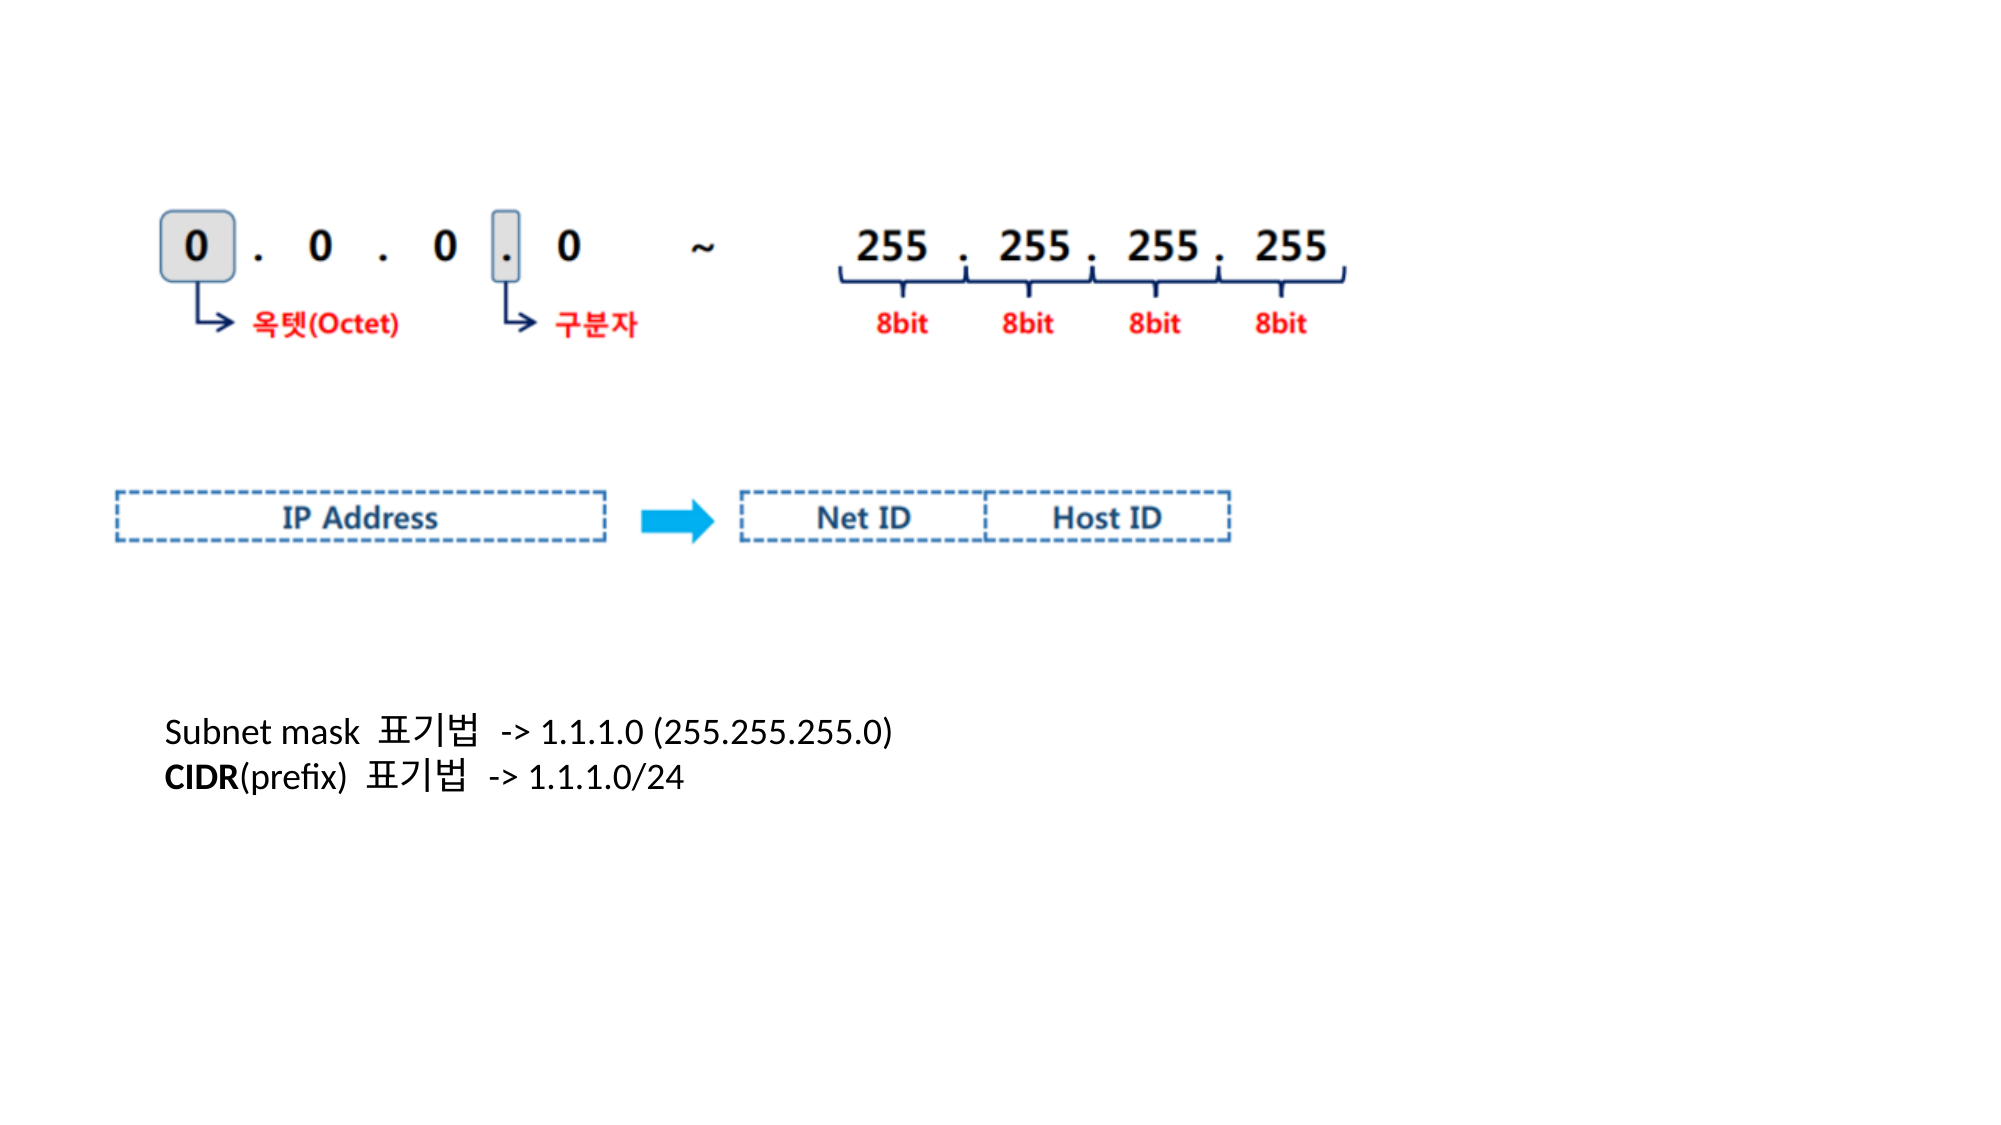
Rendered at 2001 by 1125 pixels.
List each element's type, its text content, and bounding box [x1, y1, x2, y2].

text_box Subnet mask 표기법 -> 1.1.1.0 (255.255.255.0) CIDR(prefix) 표기법 -> 1.1.1.0/24 [149, 700, 1150, 805]
picture [105, 473, 1248, 560]
picture [149, 168, 1358, 372]
